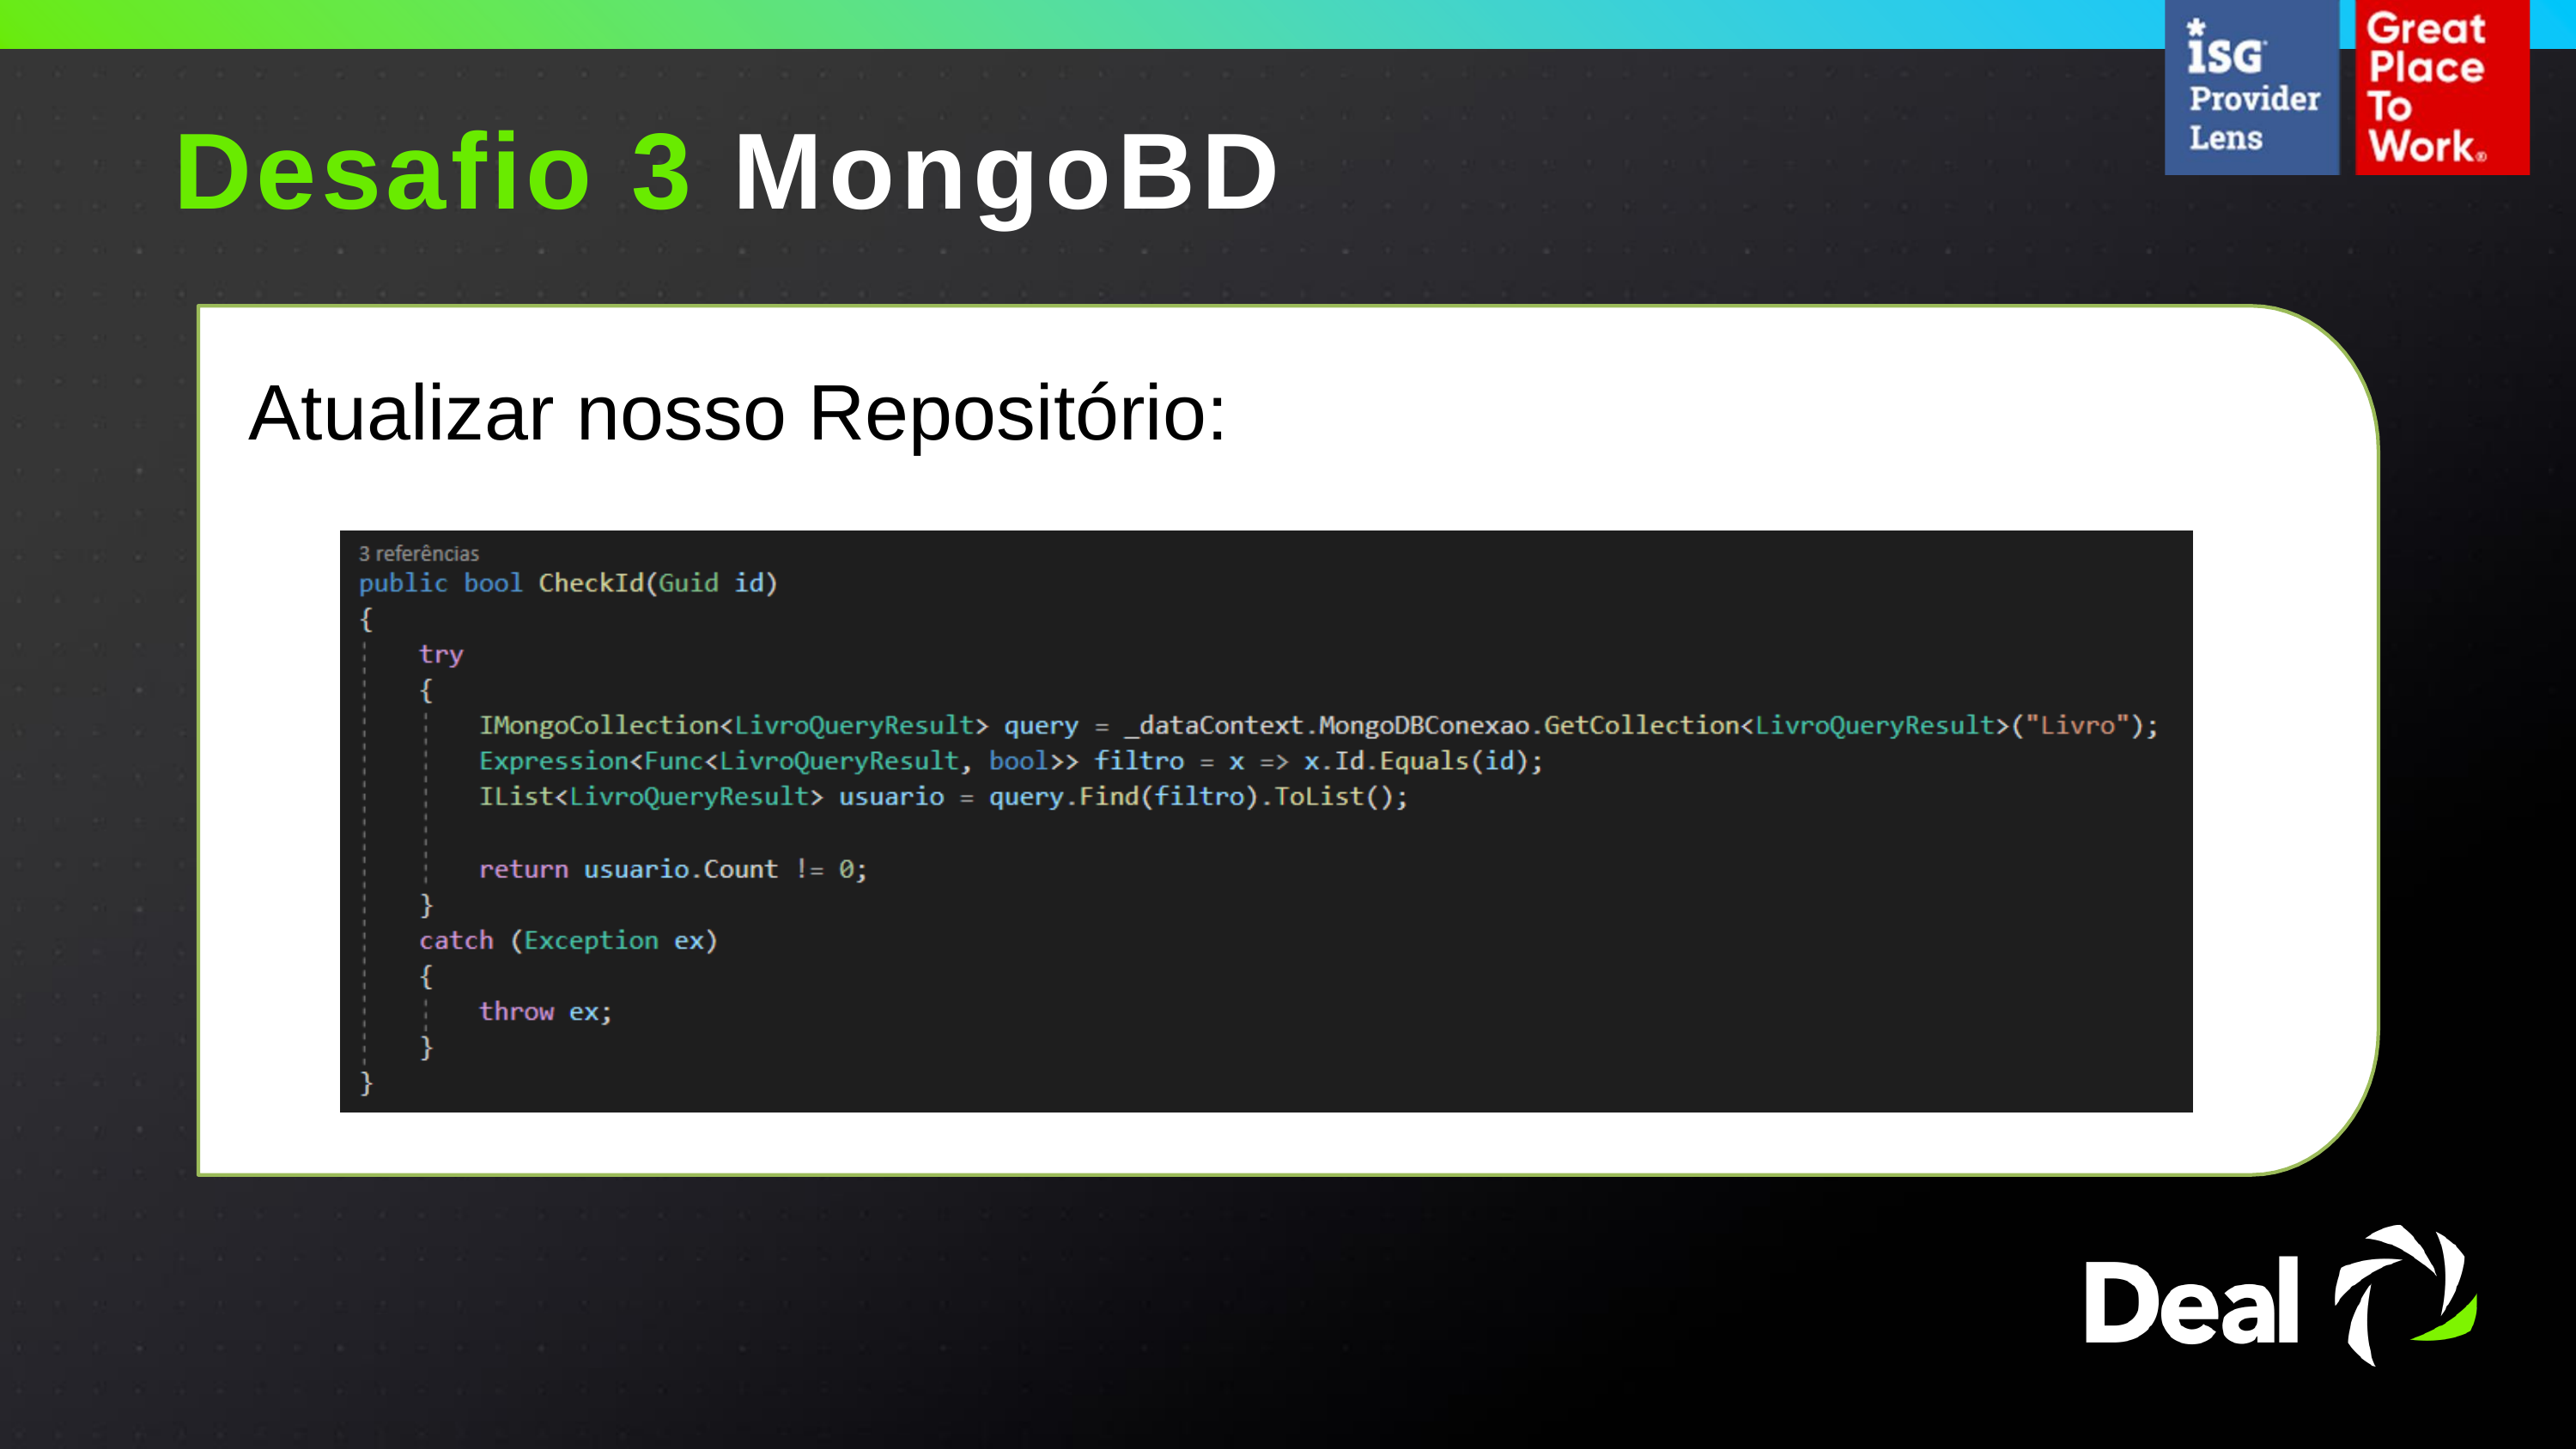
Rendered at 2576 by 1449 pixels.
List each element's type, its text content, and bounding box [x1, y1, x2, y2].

picture [0, 0, 2576, 1449]
text_box Atualizar nosso Repositório: [246, 359, 2287, 456]
text_box Desafio 3 MongoBD [171, 99, 1395, 231]
text_box [196, 304, 2381, 1177]
